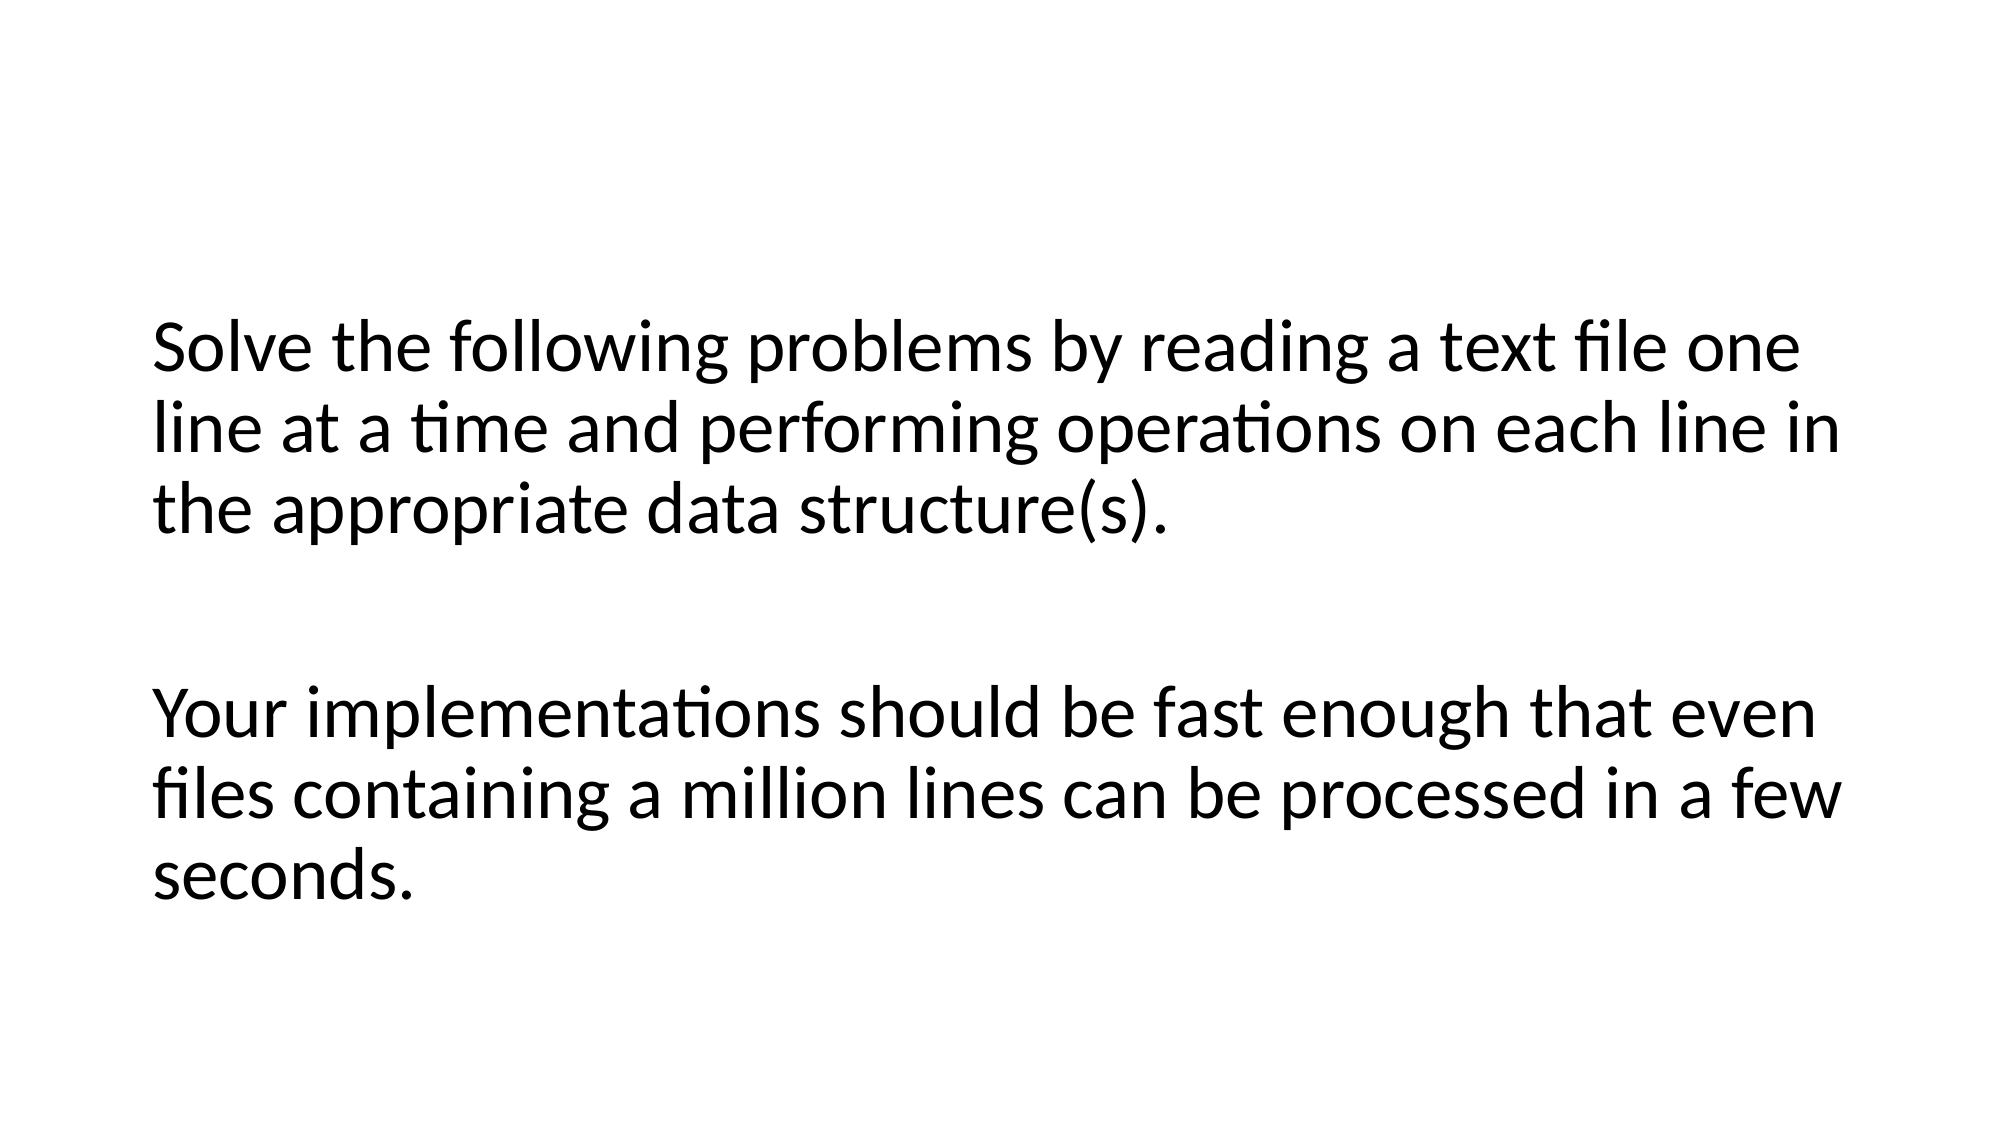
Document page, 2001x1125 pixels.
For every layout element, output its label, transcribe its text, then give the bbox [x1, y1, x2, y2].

list Solve the following problems by reading a text file one line at a time and performing operations on each line in the appropriate data structure(s). Your implementations should be fast enough that even files containing a million lines can be processed in a few seconds. [137, 299, 1863, 1014]
